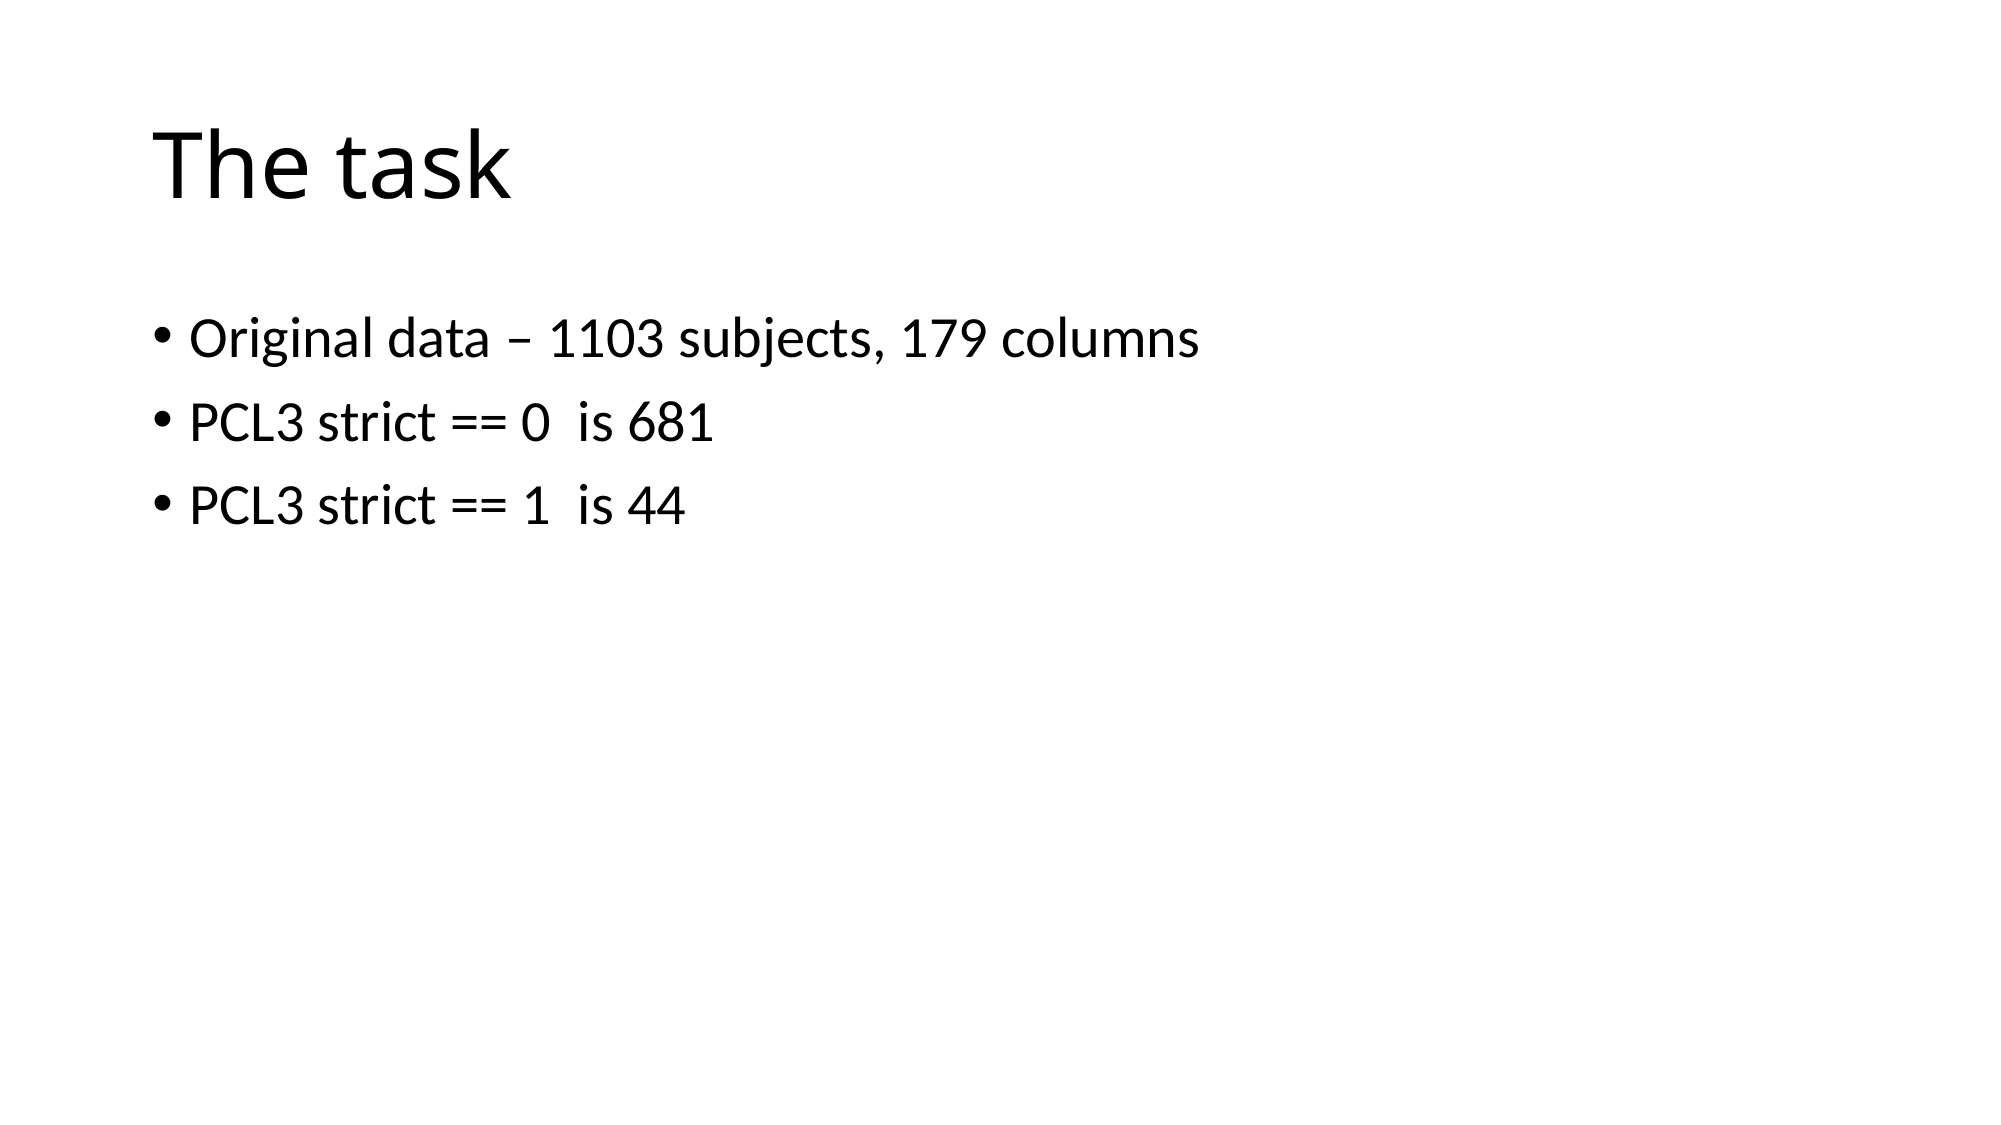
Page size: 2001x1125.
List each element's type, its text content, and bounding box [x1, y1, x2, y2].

title The task [137, 59, 1863, 278]
list Original data – 1103 subjects, 179 columns PCL3 strict == 0 is 681 PCL3 strict == 1 is 44 [137, 299, 1863, 1014]
